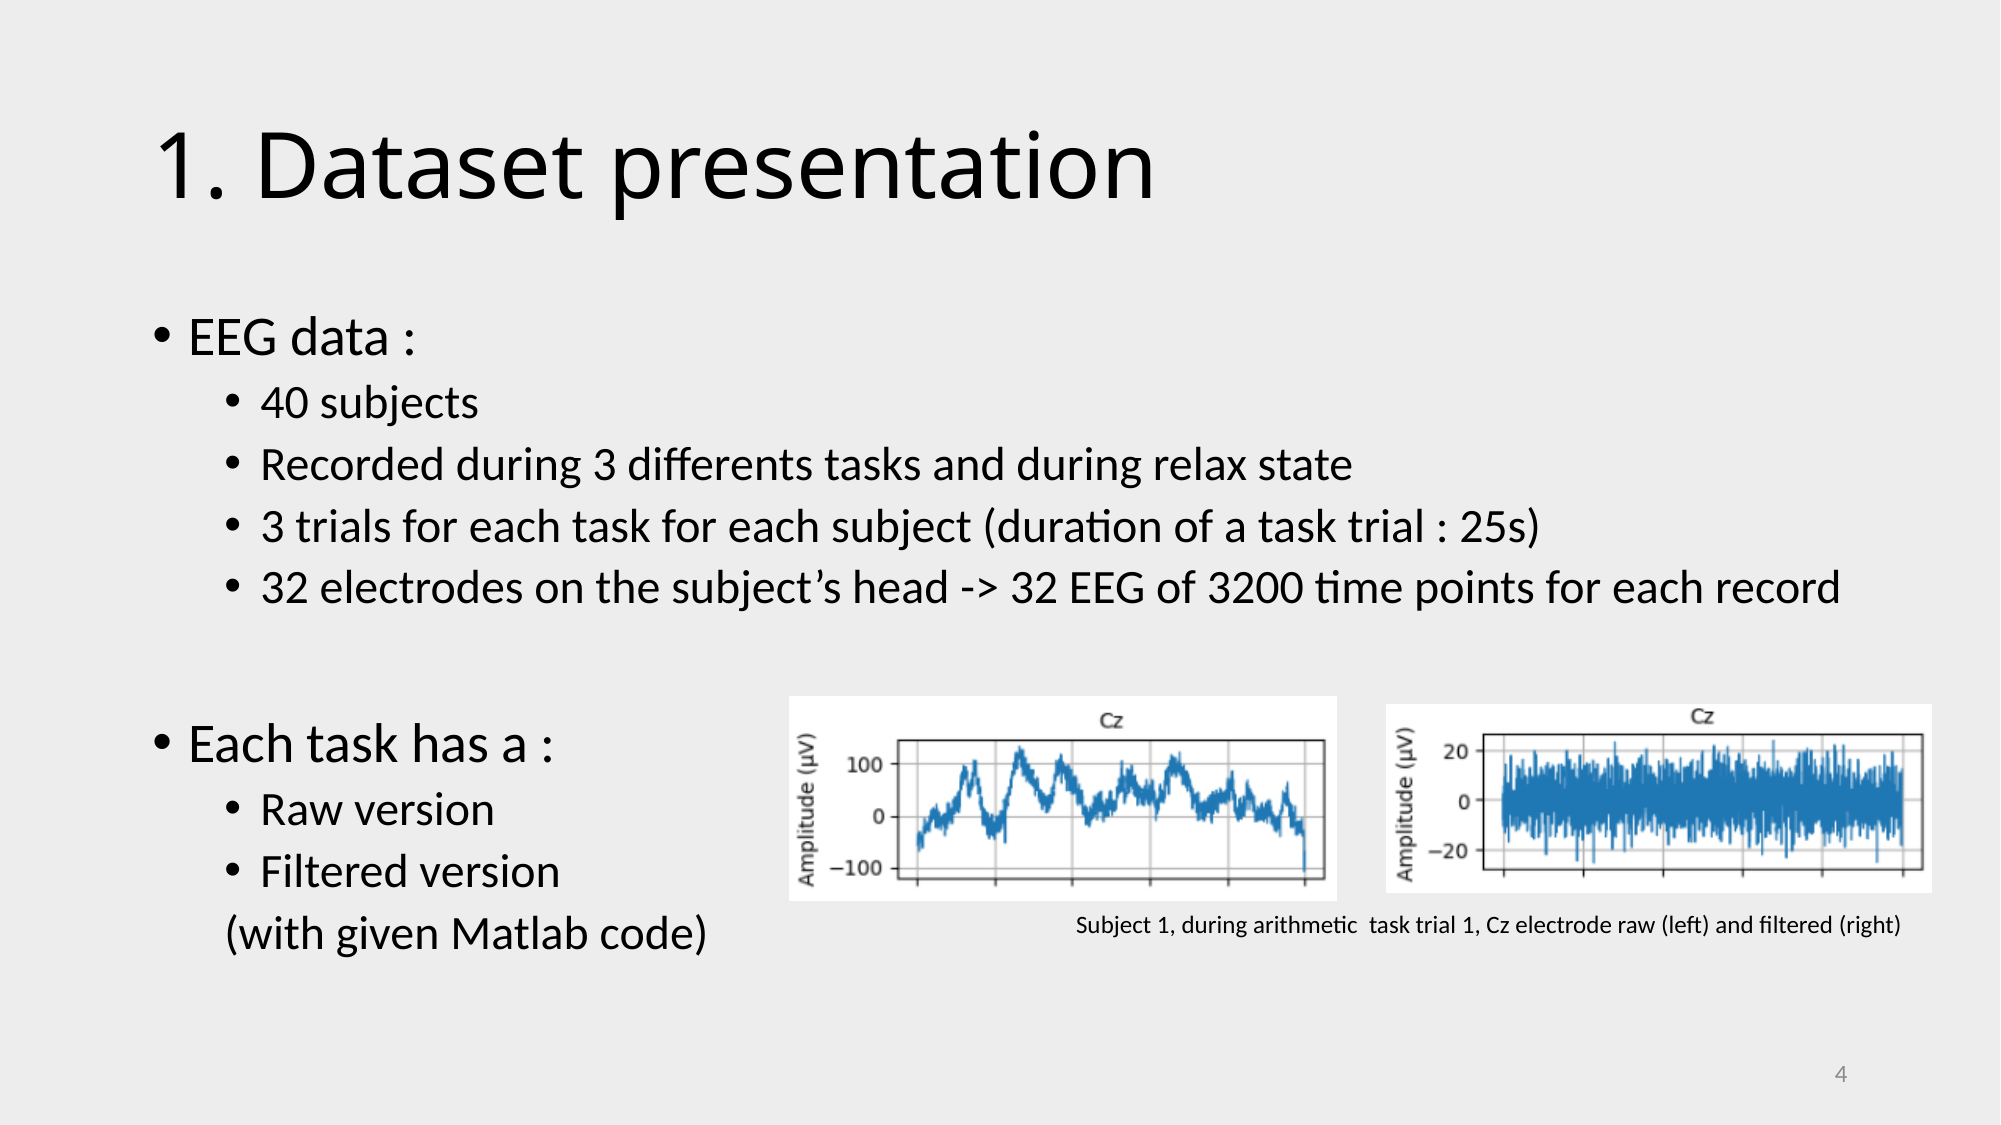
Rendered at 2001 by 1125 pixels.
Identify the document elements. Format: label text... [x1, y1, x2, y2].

picture [789, 696, 1337, 901]
picture [1386, 704, 1932, 893]
title 1. Dataset presentation [137, 59, 1863, 278]
text_box Subject 1, during arithmetic task trial 1, Cz electrode raw (left) and filtered (right) [956, 900, 1918, 946]
list EEG data : 40 subjects Recorded during 3 differents tasks and during relax state 3 trials for each task for each subject (duration of a task trial : 25s) 32 electrodes on the subject’s head -> 32 EEG of 3200 time points for each record Each task has a : Raw version Filtered version (with given Matlab code) [137, 299, 1863, 1014]
slide_number 4 [1412, 1042, 1863, 1103]
